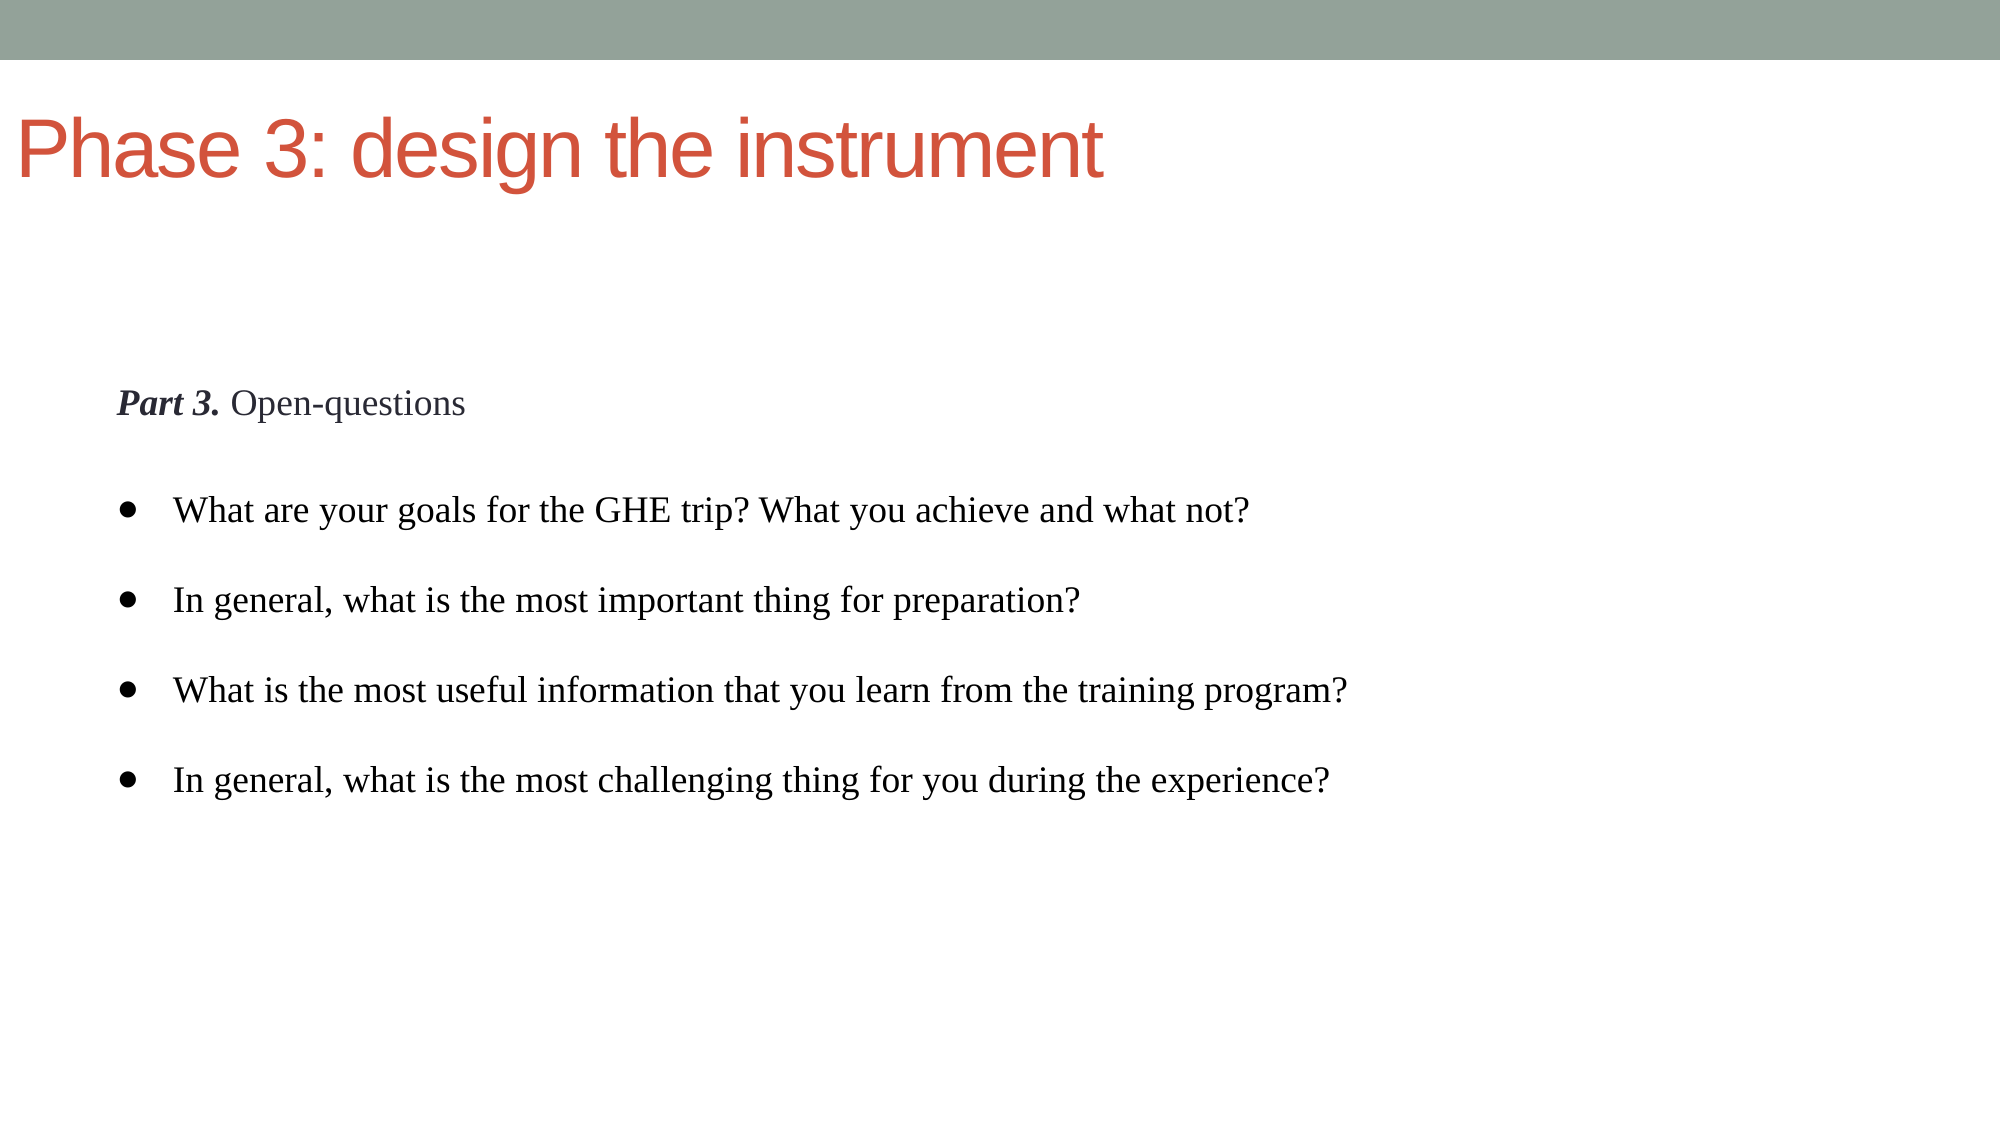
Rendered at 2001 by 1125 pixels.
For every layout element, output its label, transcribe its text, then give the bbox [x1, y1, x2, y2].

text_box Phase 3: design the instrument [0, 62, 1800, 225]
text_box Part 3. Open-questions What are your goals for the GHE trip? What you achieve and what not? In general, what is the most important thing for preparation? What is the most useful information that you learn from the training program? In general, what is the most challenging thing for you during the experience? [101, 325, 1863, 808]
